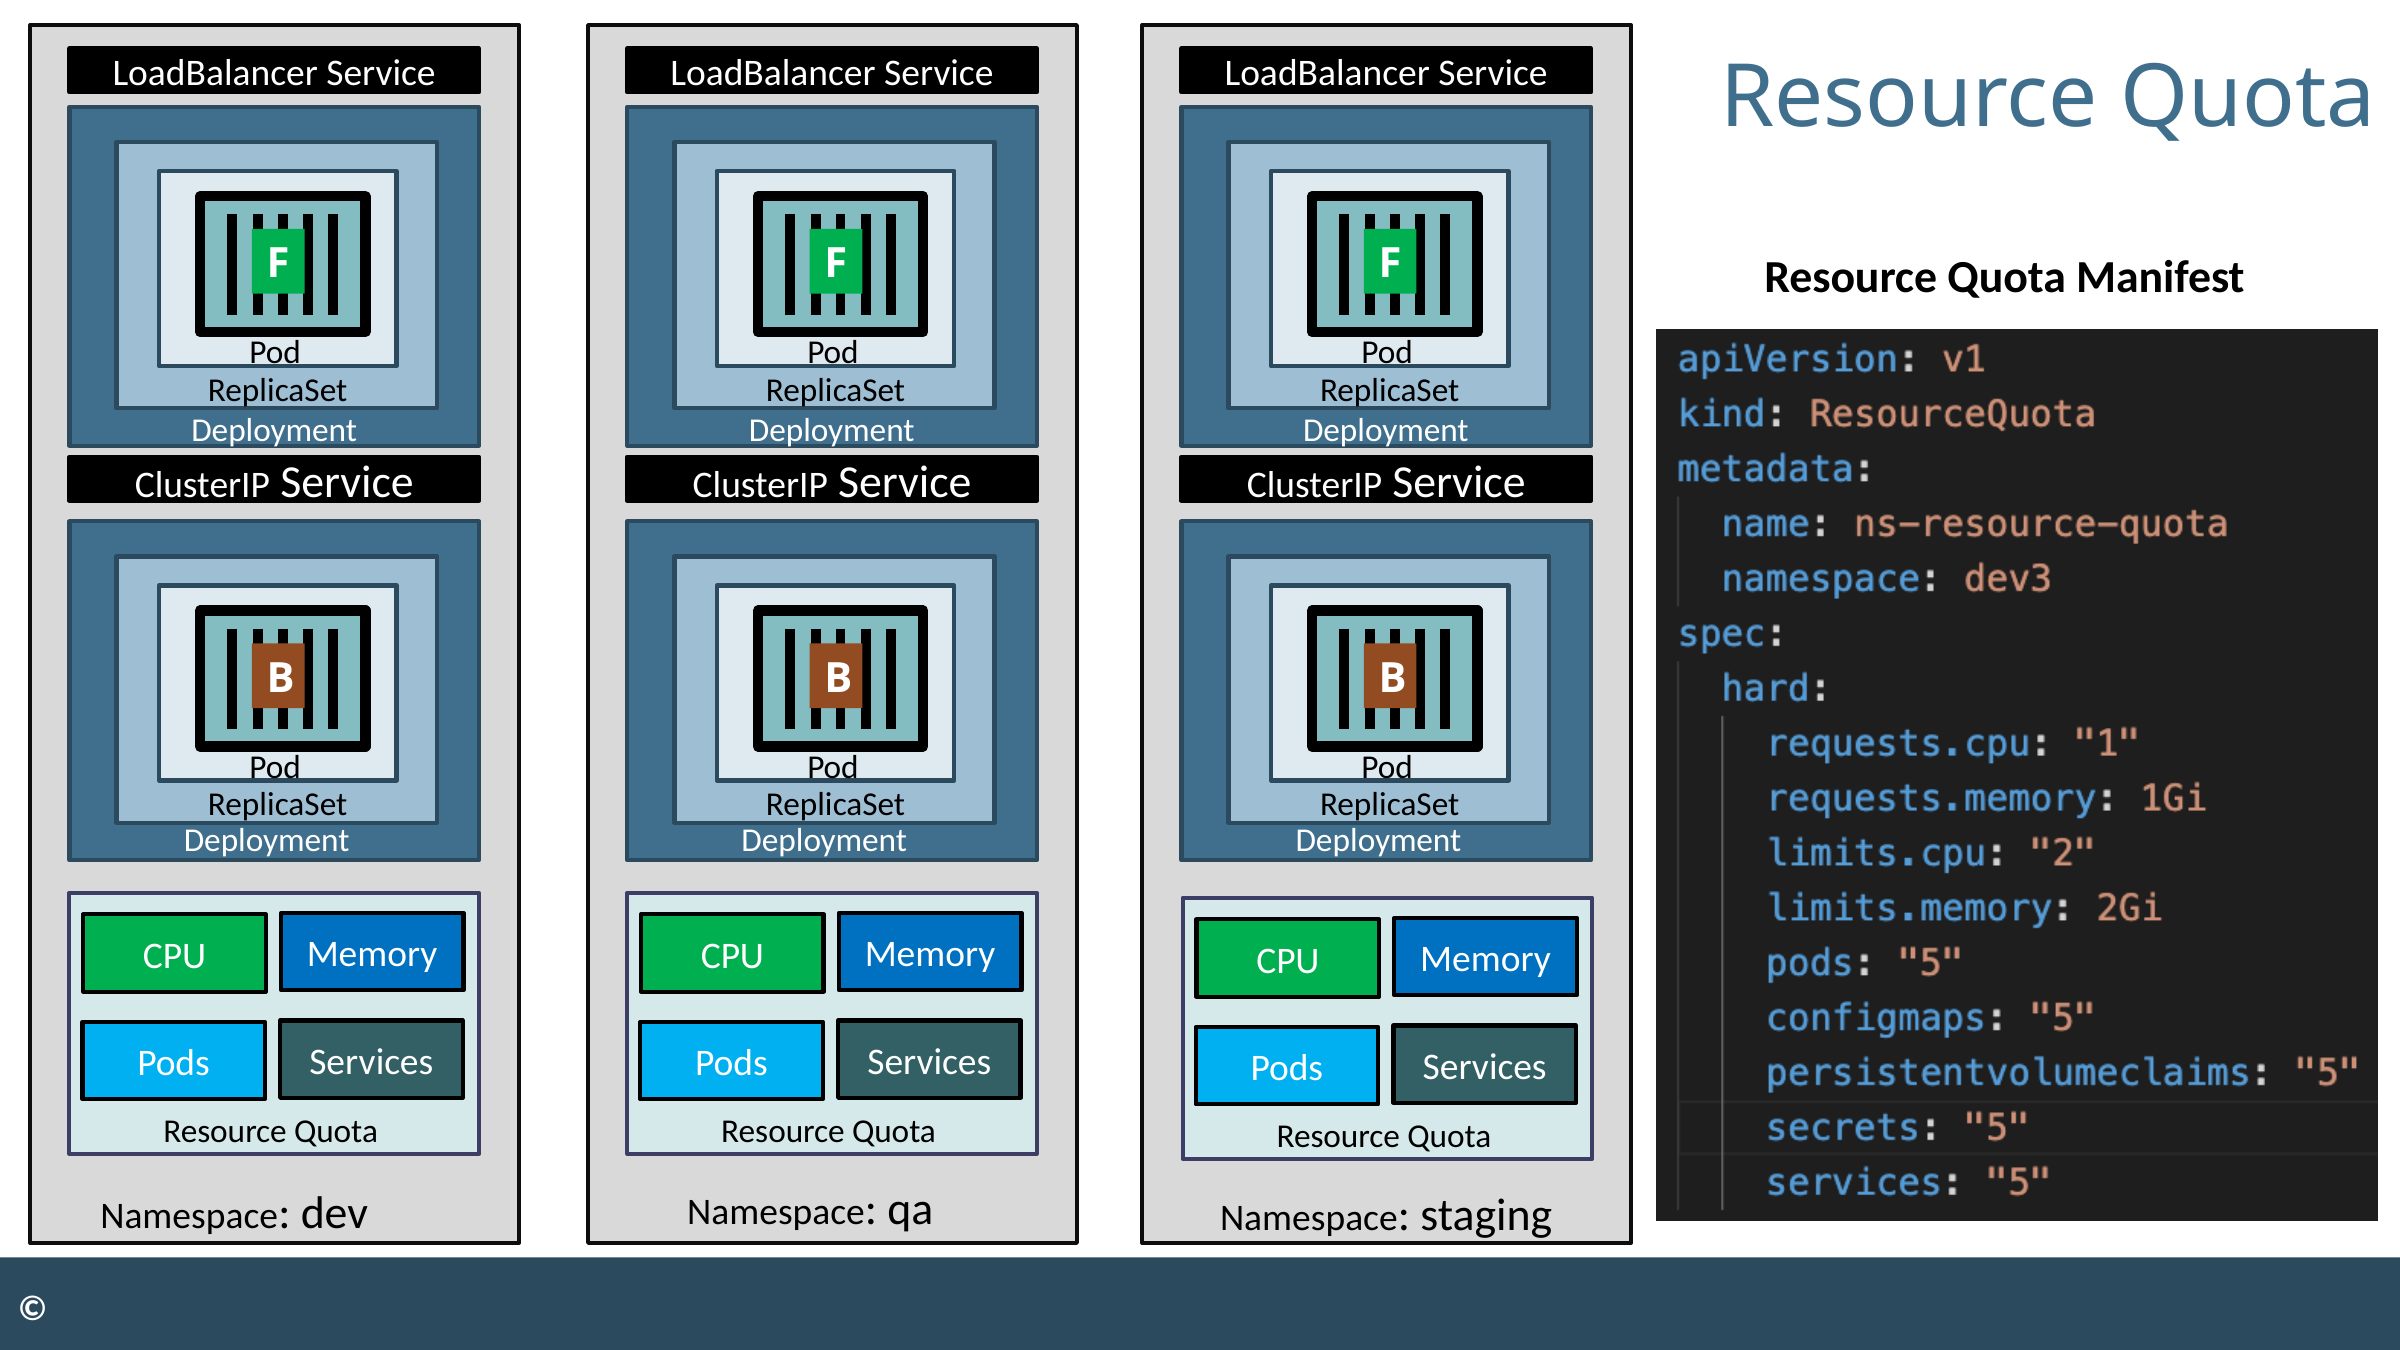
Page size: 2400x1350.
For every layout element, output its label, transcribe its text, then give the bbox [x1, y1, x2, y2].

text_box [1269, 583, 1511, 783]
text_box Namespace: qa [672, 1171, 949, 1242]
text_box ReplicaSet [751, 775, 921, 810]
text_box [67, 891, 481, 1156]
text_box [715, 169, 956, 368]
text_box [67, 519, 481, 862]
text_box Services [836, 1018, 1023, 1100]
text_box [672, 554, 997, 825]
text_box [586, 23, 1079, 1245]
text_box Resource Quota Manifest [1749, 239, 2260, 310]
text_box ClusterIP Service [625, 455, 1039, 503]
text_box [625, 105, 1039, 448]
text_box Pods [80, 1020, 267, 1101]
text_box Resource Quota [1261, 1106, 1507, 1162]
text_box [114, 554, 439, 825]
title Resource Quota [1696, 1, 2400, 197]
text_box [672, 140, 997, 410]
text_box [1179, 519, 1593, 862]
text_box Deployment [726, 810, 923, 866]
text_box CPU [81, 912, 268, 994]
text_box Pod [1346, 337, 1428, 360]
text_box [1311, 195, 1478, 333]
text_box CPU [1194, 917, 1381, 999]
text_box LoadBalancer Service [67, 46, 481, 94]
text_box Resource Quota [148, 1101, 394, 1157]
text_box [199, 610, 366, 747]
text_box [157, 583, 399, 783]
text_box Resource Quota [706, 1101, 952, 1157]
text_box [1269, 169, 1511, 368]
text_box [1226, 554, 1551, 825]
text_box ClusterIP Service [67, 455, 481, 503]
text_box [199, 195, 366, 333]
text_box Pod [234, 752, 316, 775]
text_box Memory [1392, 916, 1579, 997]
text_box Deployment [1280, 810, 1477, 866]
text_box Namespace: staging [1205, 1176, 1568, 1247]
text_box [715, 583, 956, 783]
text_box [1226, 140, 1551, 410]
text_box [28, 23, 521, 1245]
text_box Deployment [168, 810, 365, 866]
text_box ReplicaSet [751, 360, 921, 400]
text_box ReplicaSet [1305, 360, 1475, 400]
text_box LoadBalancer Service [1179, 46, 1593, 94]
text_box [1179, 105, 1593, 448]
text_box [757, 195, 924, 333]
footer © [0, 1269, 810, 1342]
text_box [1311, 610, 1478, 747]
text_box Pod [1346, 752, 1428, 775]
text_box Pod [234, 337, 316, 360]
text_box [67, 105, 481, 448]
text_box CPU [639, 912, 826, 994]
text_box Memory [837, 911, 1024, 992]
text_box Pods [638, 1020, 825, 1101]
text_box ReplicaSet [193, 775, 363, 810]
text_box Services [278, 1018, 465, 1100]
text_box [157, 169, 399, 368]
picture [1656, 328, 2379, 1222]
text_box [625, 891, 1039, 1156]
text_box Namespace: dev [85, 1175, 384, 1246]
text_box Pods [1194, 1025, 1380, 1106]
text_box ClusterIP Service [1179, 455, 1593, 503]
text_box Memory [279, 911, 466, 992]
text_box Pod [792, 752, 874, 775]
text_box Pod [792, 337, 874, 360]
text_box [114, 140, 439, 410]
text_box Deployment [176, 400, 373, 455]
text_box [1140, 23, 1633, 1245]
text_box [757, 610, 924, 747]
text_box Deployment [734, 400, 930, 455]
text_box [1181, 896, 1594, 1161]
text_box ReplicaSet [1305, 775, 1475, 810]
text_box ReplicaSet [193, 360, 363, 400]
text_box Services [1391, 1023, 1578, 1105]
text_box [625, 519, 1039, 862]
text_box LoadBalancer Service [625, 46, 1039, 94]
text_box Deployment [1288, 400, 1485, 455]
